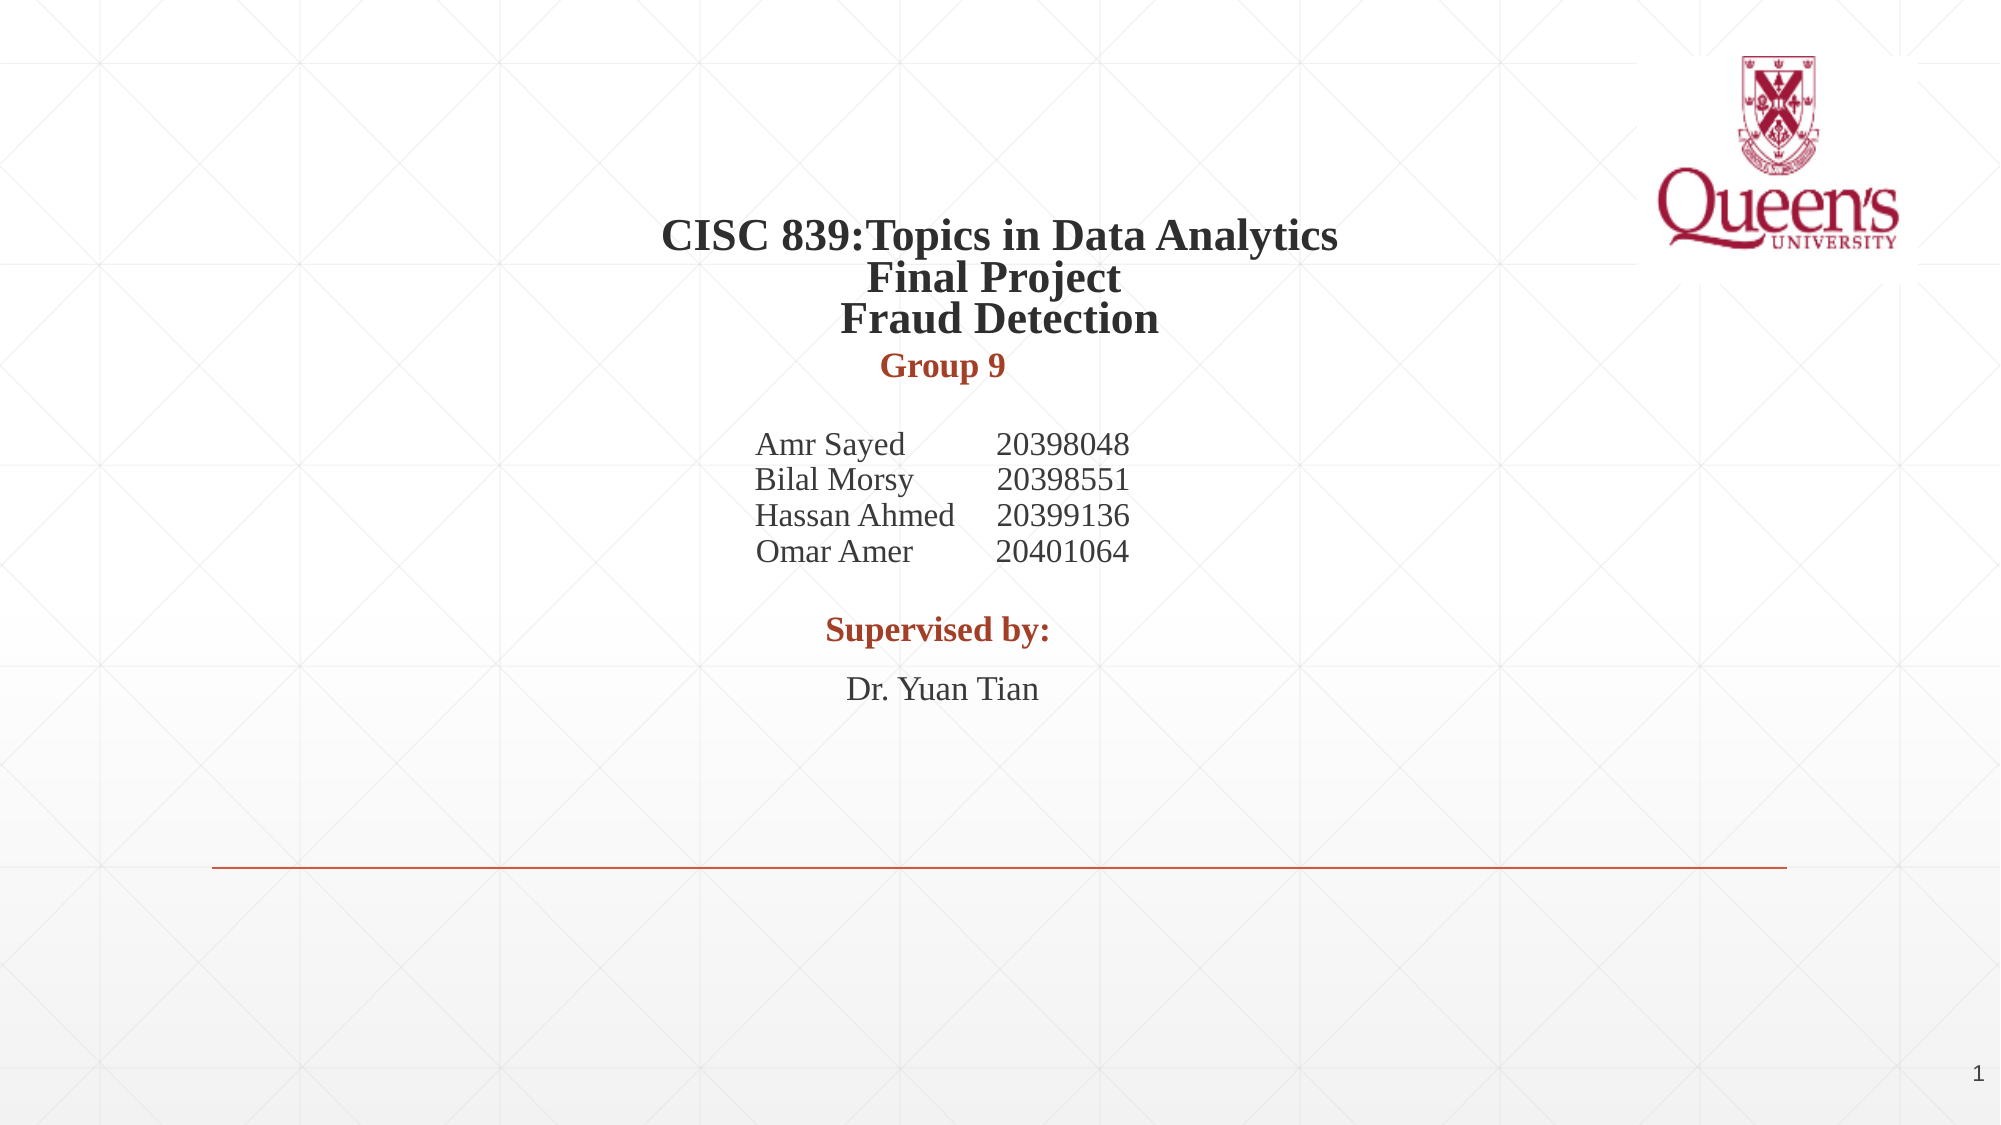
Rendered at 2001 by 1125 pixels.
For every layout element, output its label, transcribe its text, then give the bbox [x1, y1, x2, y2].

subtitle Group 9 Amr Sayed 20398048 Bilal Morsy 20398551 Hassan Ahmed 20399136 Omar Amer 20401064 Supervised by: Dr. Yuan Tian [324, 316, 1562, 721]
title CISC 839:Topics in Data Analytics Final Project Fraud Detection [249, 204, 1750, 519]
slide_number 1 [1550, 1042, 2000, 1103]
picture [1637, 56, 1918, 285]
